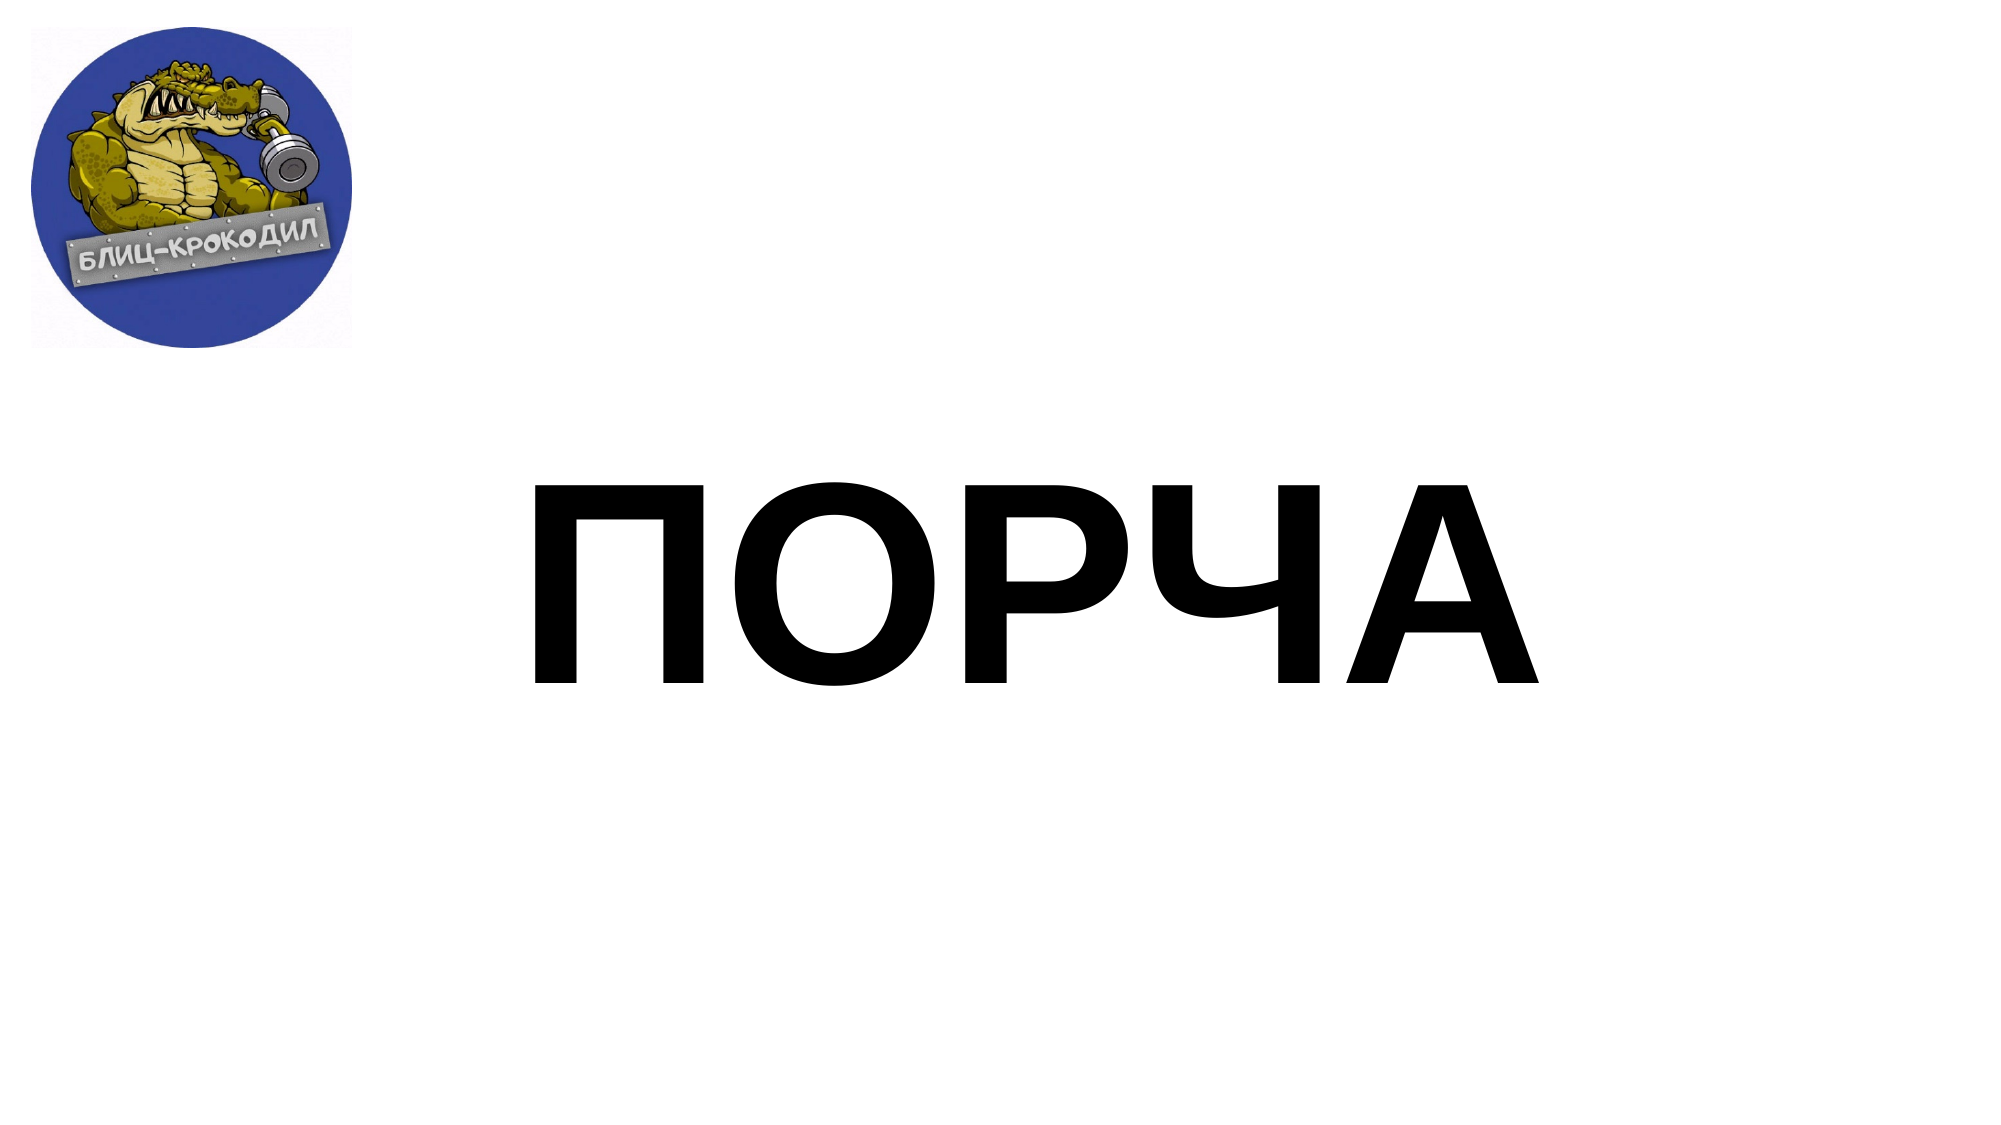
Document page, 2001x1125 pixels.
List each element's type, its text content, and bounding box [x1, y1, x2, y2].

picture [31, 27, 352, 348]
title ПОРЧА [282, 361, 1783, 754]
